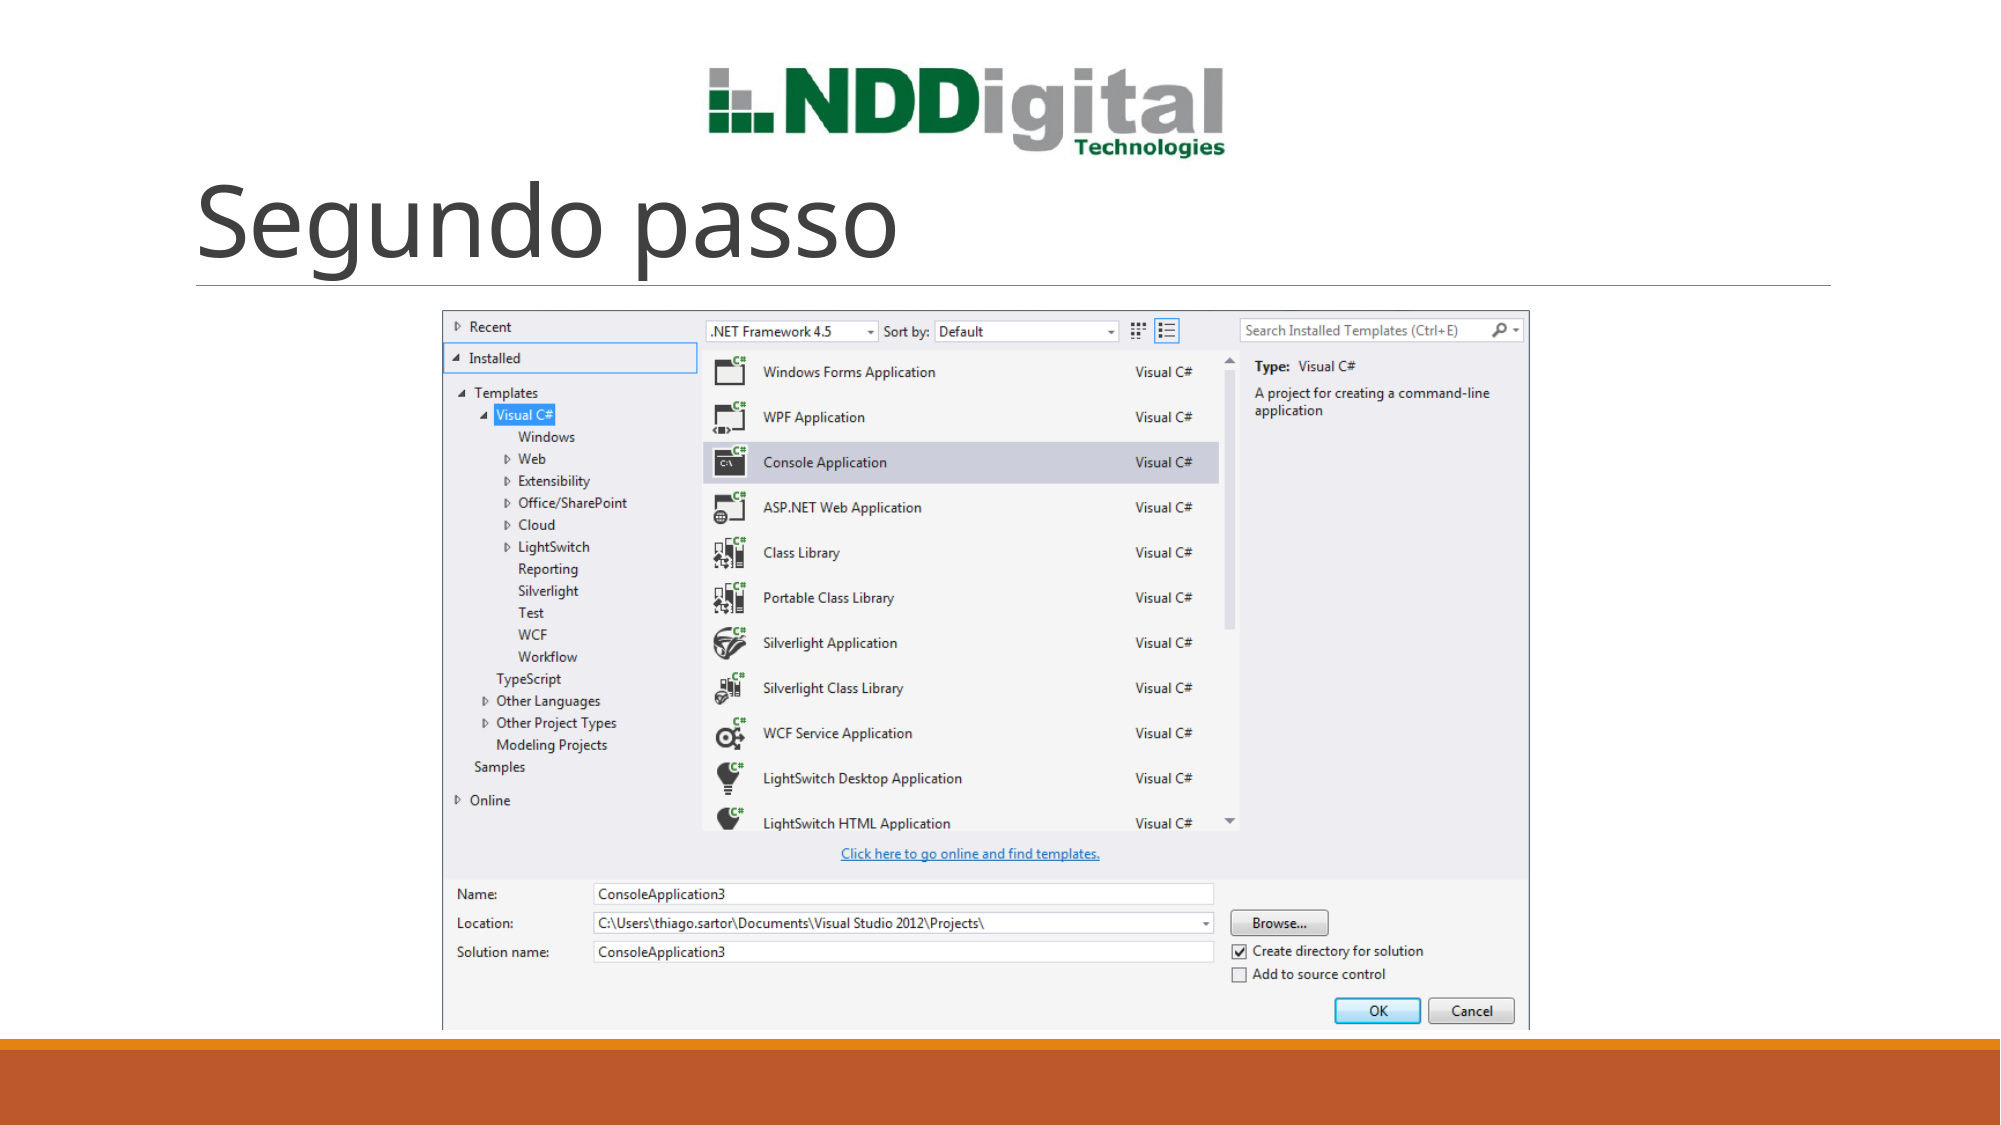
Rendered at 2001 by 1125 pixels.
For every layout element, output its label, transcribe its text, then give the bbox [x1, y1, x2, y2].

title Segundo passo [180, 47, 1830, 285]
picture [684, 0, 1249, 180]
picture [441, 310, 1531, 1031]
